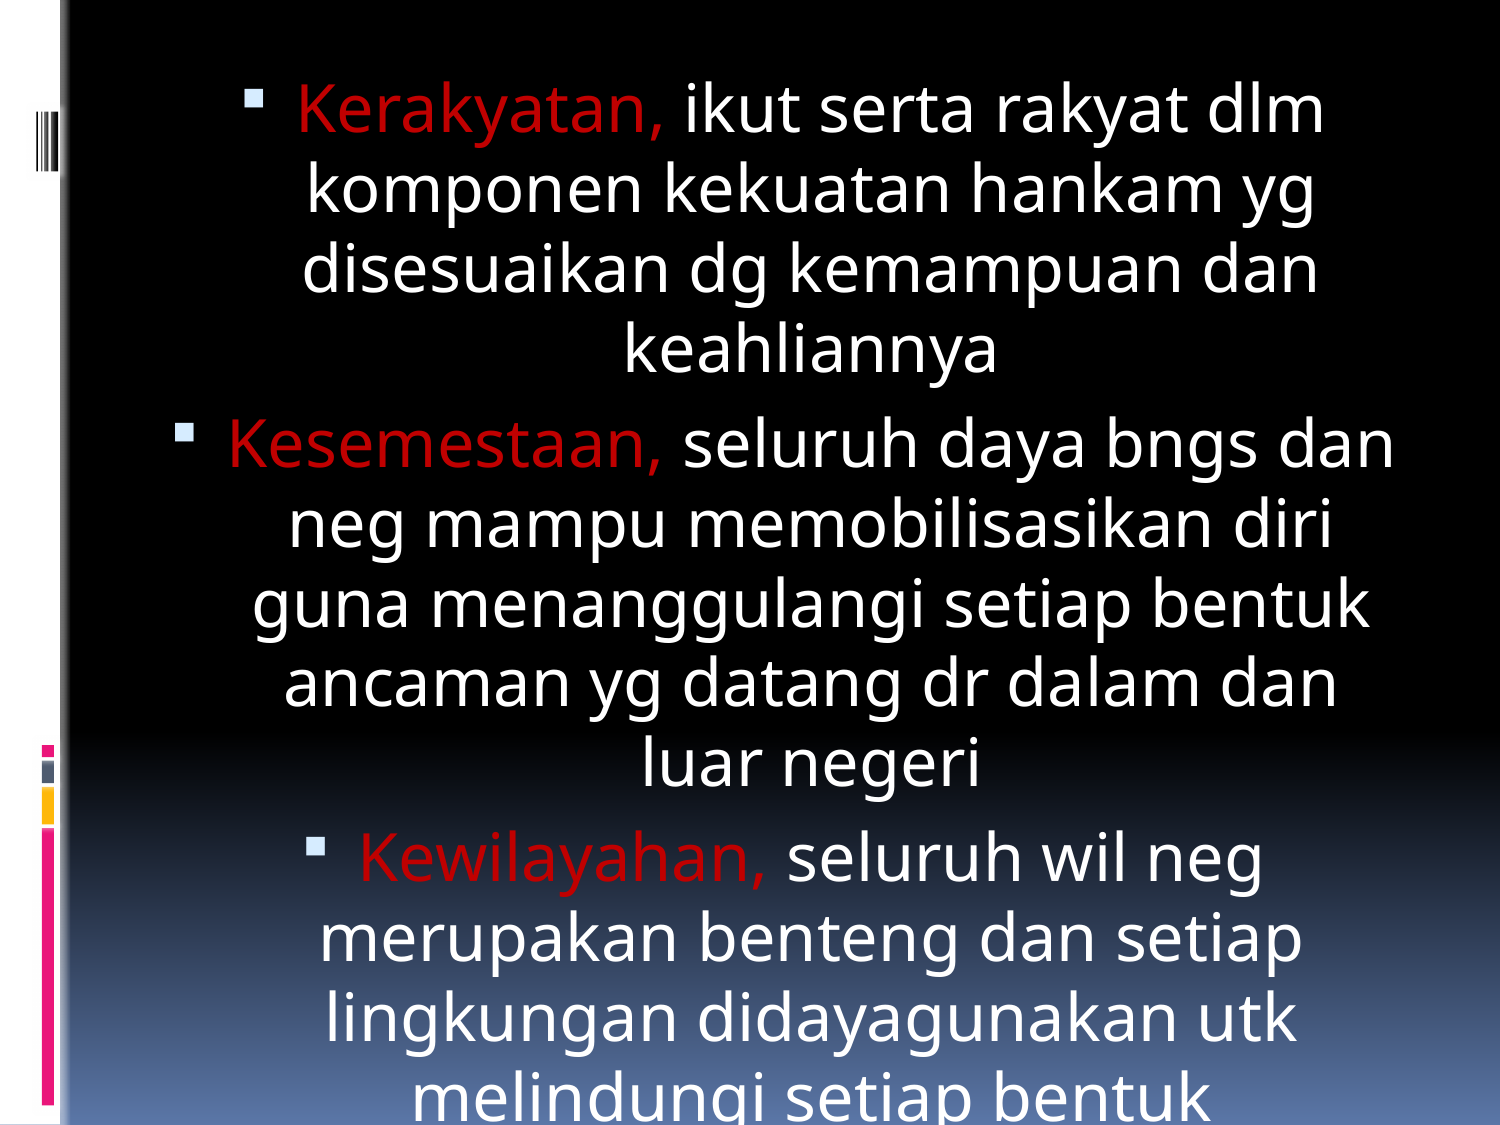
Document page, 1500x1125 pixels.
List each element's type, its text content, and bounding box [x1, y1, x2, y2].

list Kerakyatan, ikut serta rakyat dlm komponen kekuatan hankam yg disesuaikan dg kemampuan dan keahliannya Kesemestaan, seluruh daya bngs dan neg mampu memobilisasikan diri guna menanggulangi setiap bentuk ancaman yg datang dr dalam dan luar negeri Kewilayahan, seluruh wil neg merupakan benteng dan setiap lingkungan didayagunakan utk melindungi setiap bentuk perlawanan secara berlanjut. [140, 58, 1416, 809]
